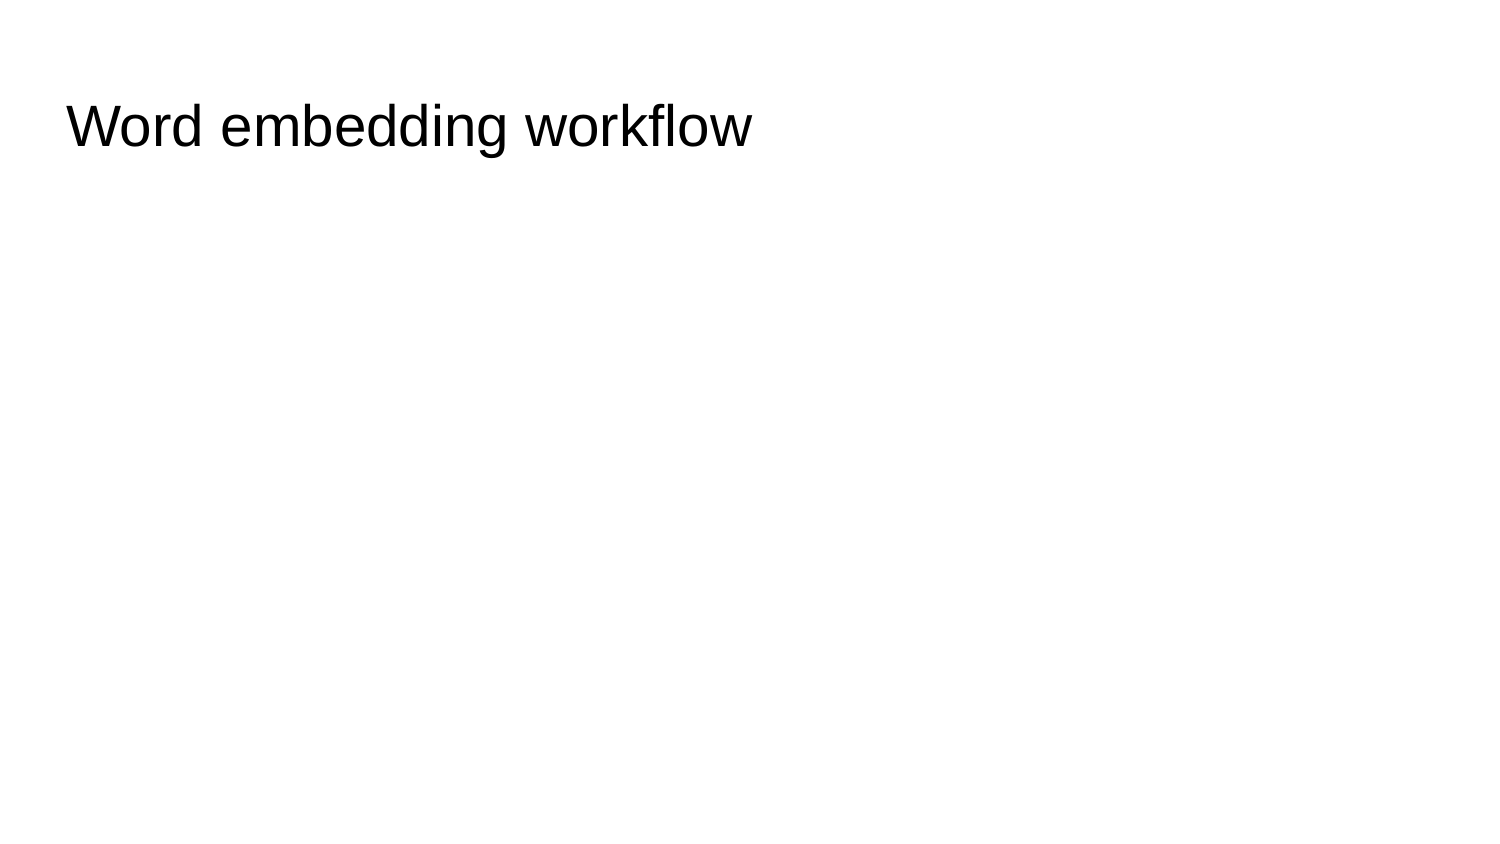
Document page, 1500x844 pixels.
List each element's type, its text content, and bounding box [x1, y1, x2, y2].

title Word embedding workflow [51, 72, 1449, 167]
